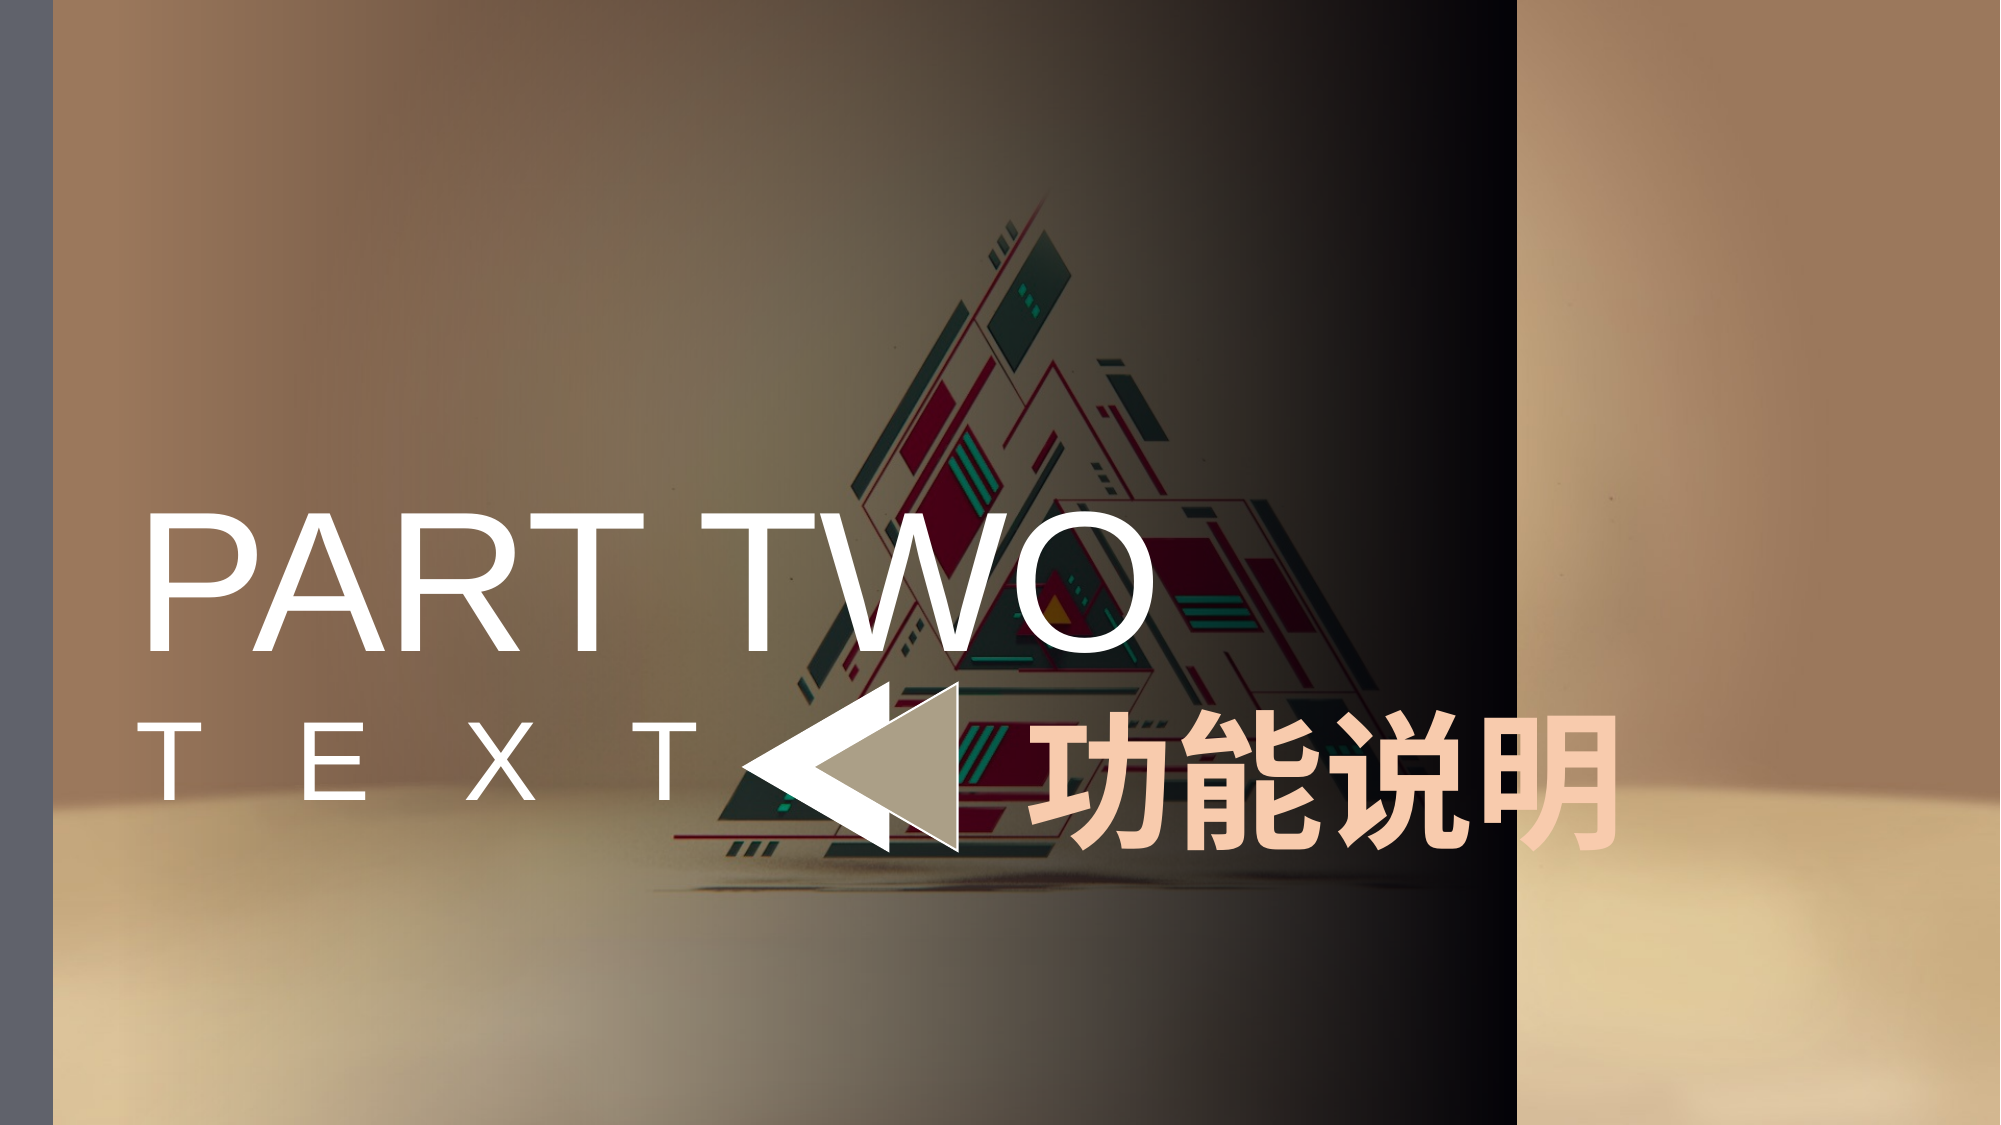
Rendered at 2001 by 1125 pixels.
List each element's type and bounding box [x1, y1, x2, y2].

picture [52, 0, 2000, 1125]
text_box [743, 682, 958, 851]
